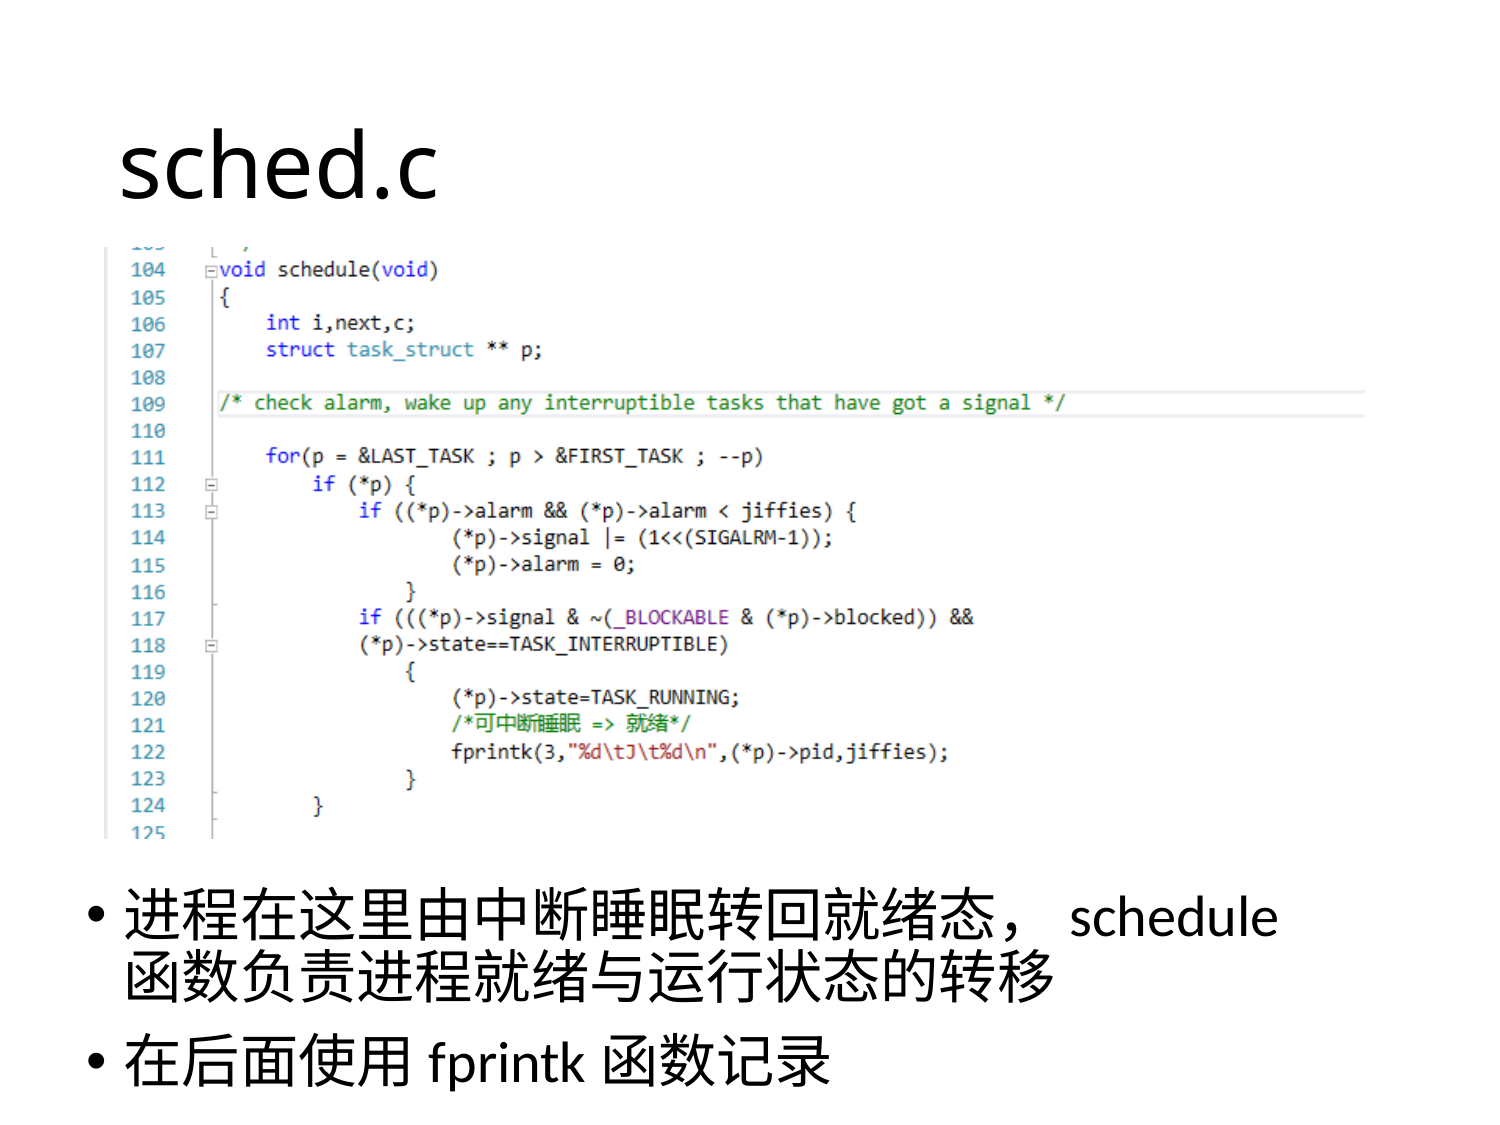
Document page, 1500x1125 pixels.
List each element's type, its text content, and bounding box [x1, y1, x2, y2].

picture [104, 247, 1365, 839]
list 进程在这里由中断睡眠转回就绪态，schedule函数负责进程就绪与运行状态的转移 在后面使用fprintk函数记录 [71, 703, 1365, 1125]
title sched.c [103, 59, 1397, 278]
